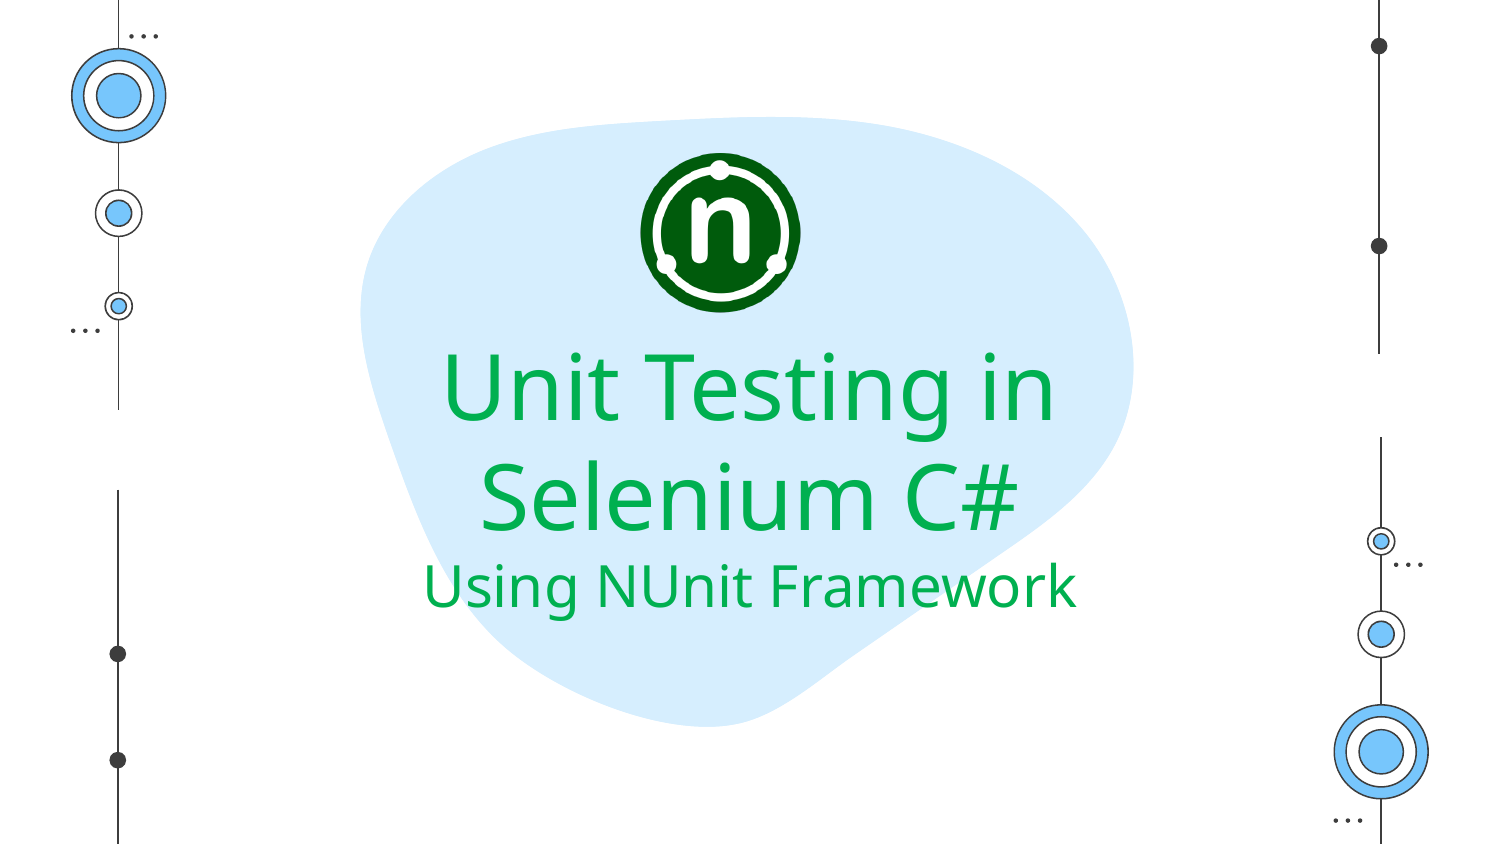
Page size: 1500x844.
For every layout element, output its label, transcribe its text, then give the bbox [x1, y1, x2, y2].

picture [583, 96, 856, 369]
title Unit Testing in Selenium C# Using NUnit Framework [228, 408, 1272, 541]
